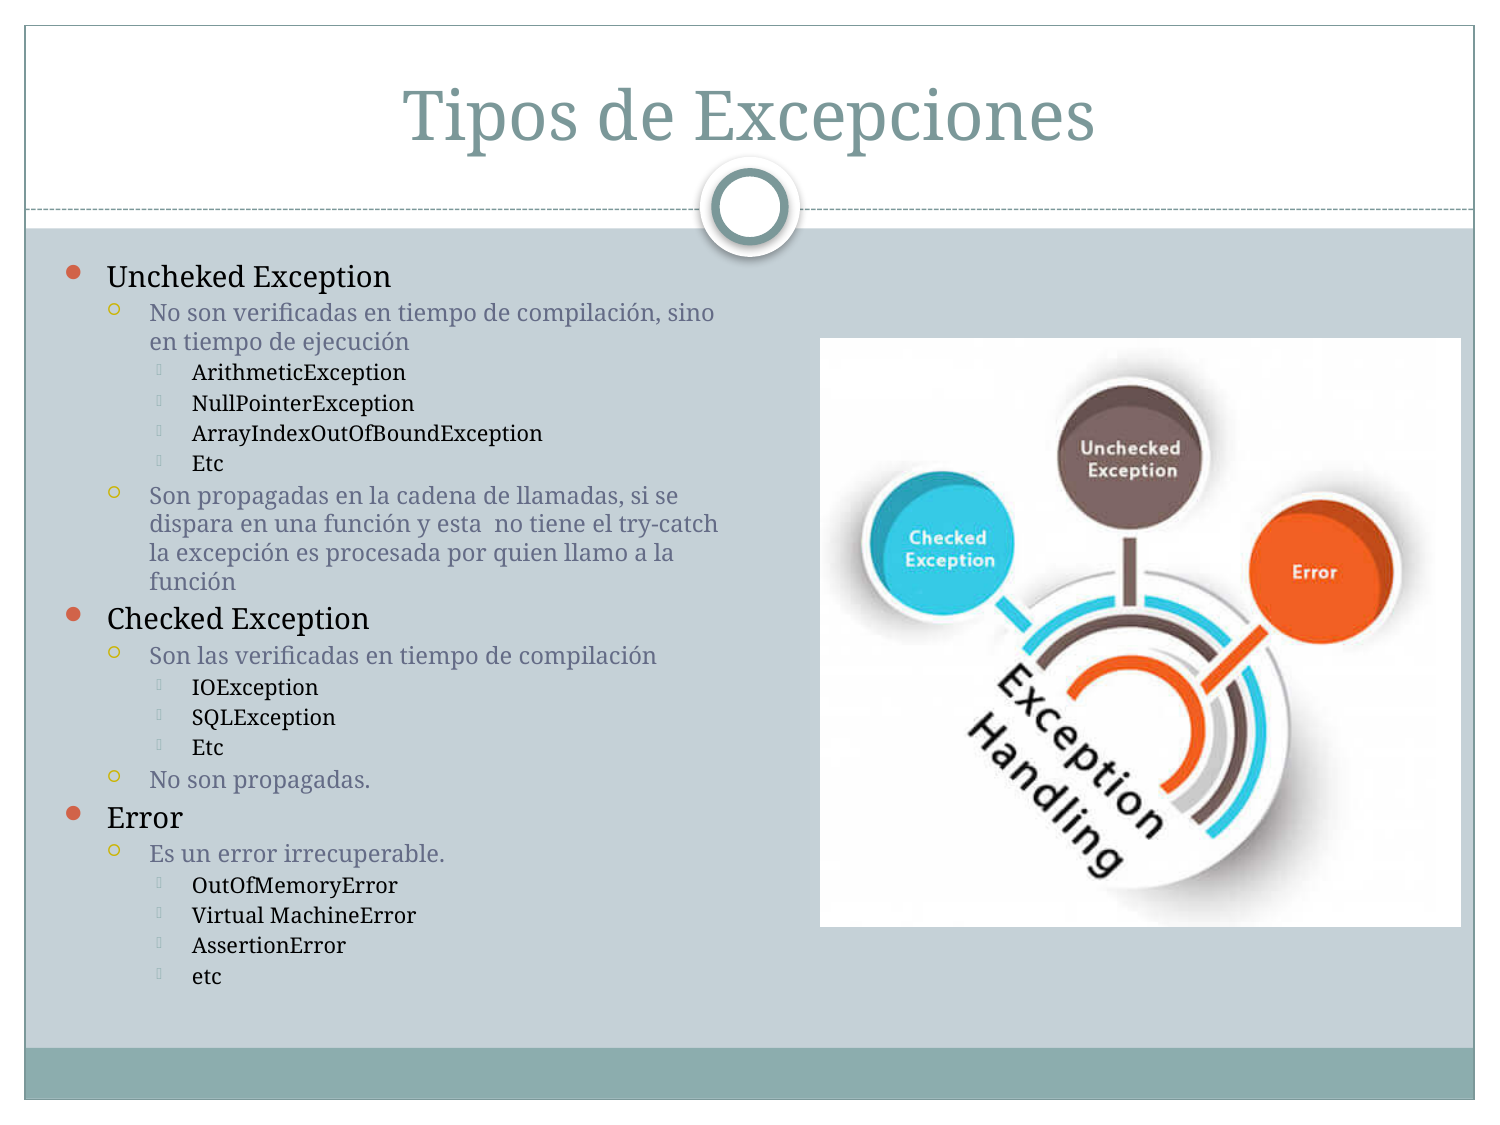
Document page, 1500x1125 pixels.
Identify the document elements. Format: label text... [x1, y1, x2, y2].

title Tipos de Excepciones [49, 37, 1450, 162]
picture [820, 337, 1462, 928]
list Uncheked Exception No son verificadas en tiempo de compilación, sino en tiempo de ejecución ArithmeticException NullPointerException ArrayIndexOutOfBoundException Etc Son propagadas en la cadena de llamadas, si se dispara en una función y esta no tiene el try-catch la excepción es procesada por quien llamo a la función Checked Exception Son las verificadas en tiempo de compilación IOException SQLException Etc No son propagadas. Error Es un error irrecuperable. OutOfMemoryError Virtual MachineError AssertionError etc [49, 250, 750, 1001]
